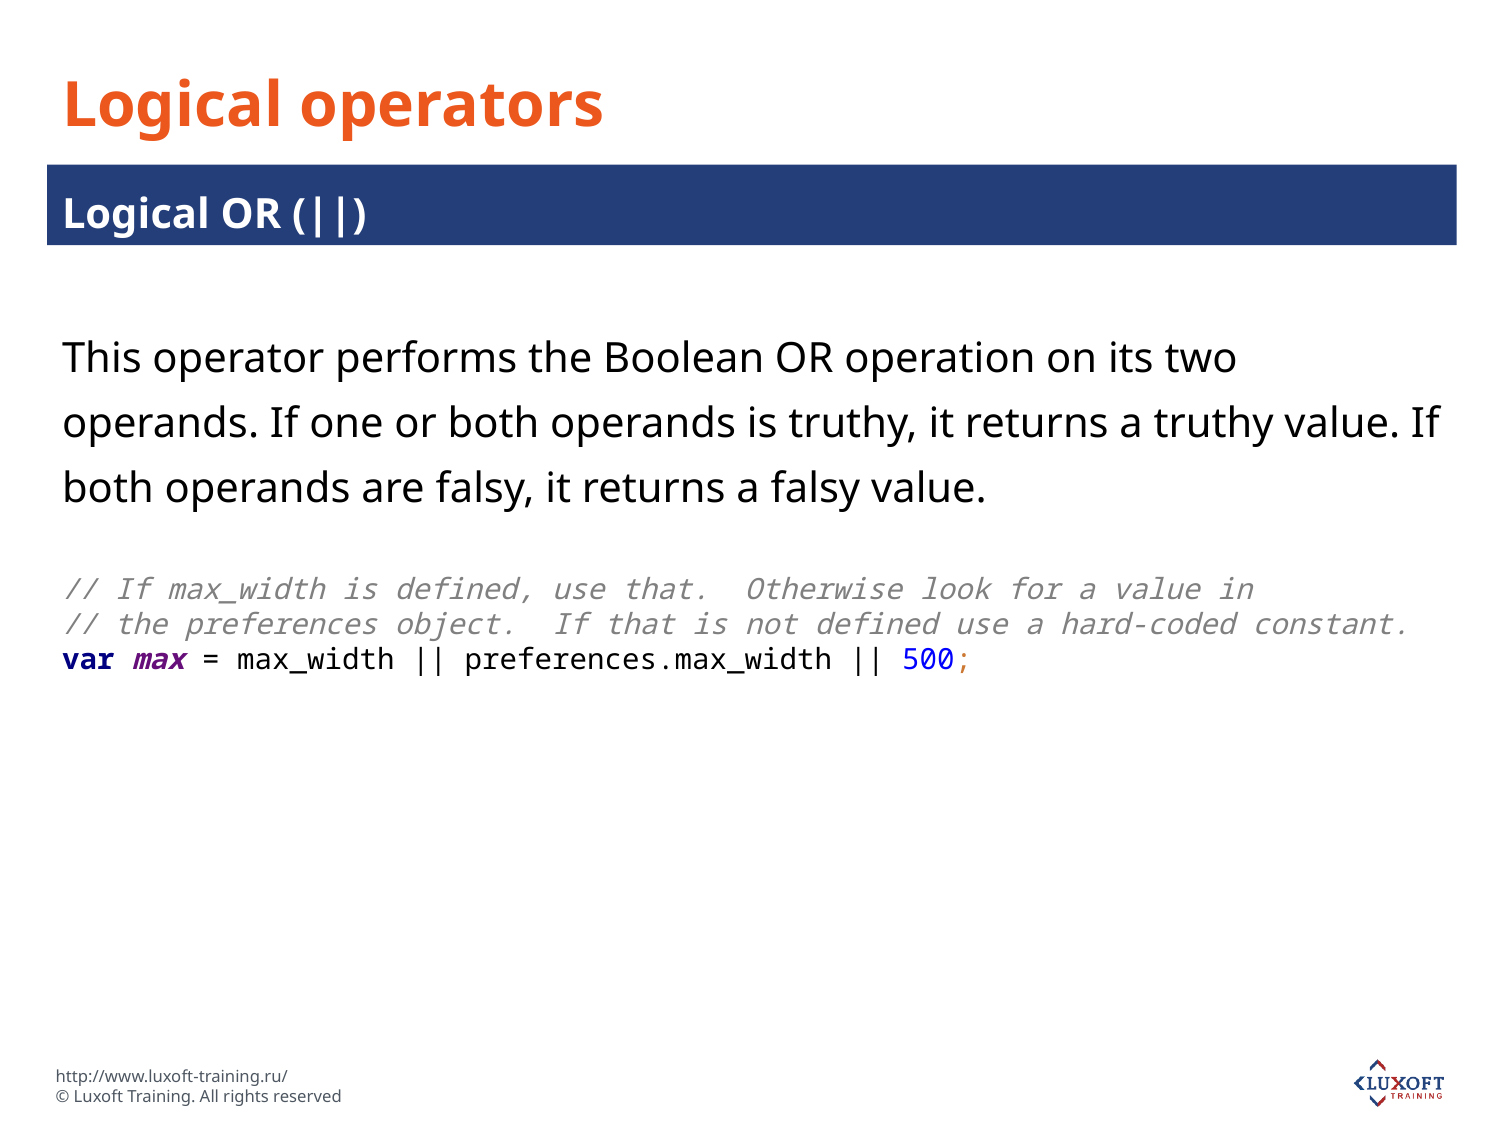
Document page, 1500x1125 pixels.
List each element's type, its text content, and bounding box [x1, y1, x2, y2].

title Logical operators [47, 59, 1457, 143]
picture [1339, 1059, 1458, 1107]
text_box // If max_width is defined, use that. Otherwise look for a value in // the preferences object. If that is not defined use a hard-coded constant. var max = max_width || preferences.max_width || 500; [47, 563, 1448, 683]
list This operator performs the Boolean OR operation on its two operands. If one or both operands is truthy, it returns a truthy value. If both operands are falsy, it returns a falsy value. [47, 308, 1457, 1018]
list Logical OR (||) [47, 164, 1457, 246]
